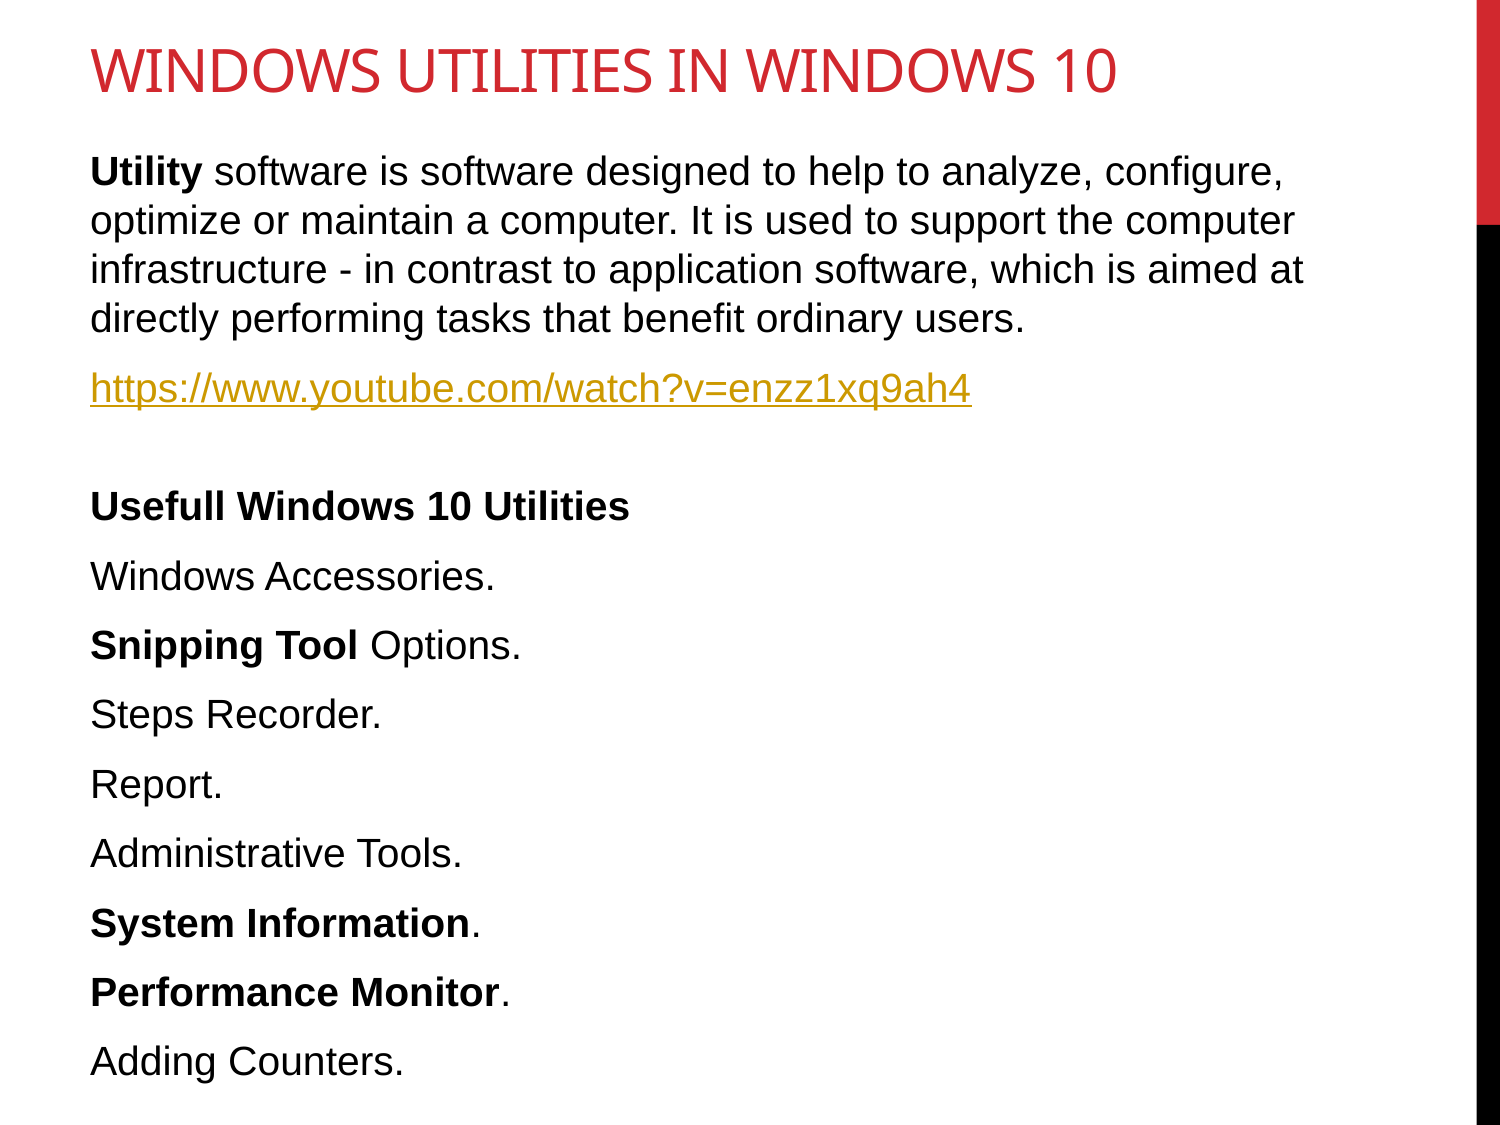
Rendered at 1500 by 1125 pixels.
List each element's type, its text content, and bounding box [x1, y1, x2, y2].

list Utility software is software designed to help to analyze, configure, optimize or maintain a computer. It is used to support the computer infrastructure - in contrast to application software, which is aimed at directly performing tasks that benefit ordinary users. https://www.youtube.com/watch?v=enzz1xq9ah4 Usefull Windows 10 Utilities Windows Accessories. Snipping Tool Options. Steps Recorder. Report. Administrative Tools. System Information. Performance Monitor. Adding Counters. [75, 137, 1450, 1100]
title Windows Utilities in windows 10 [75, 25, 1450, 113]
